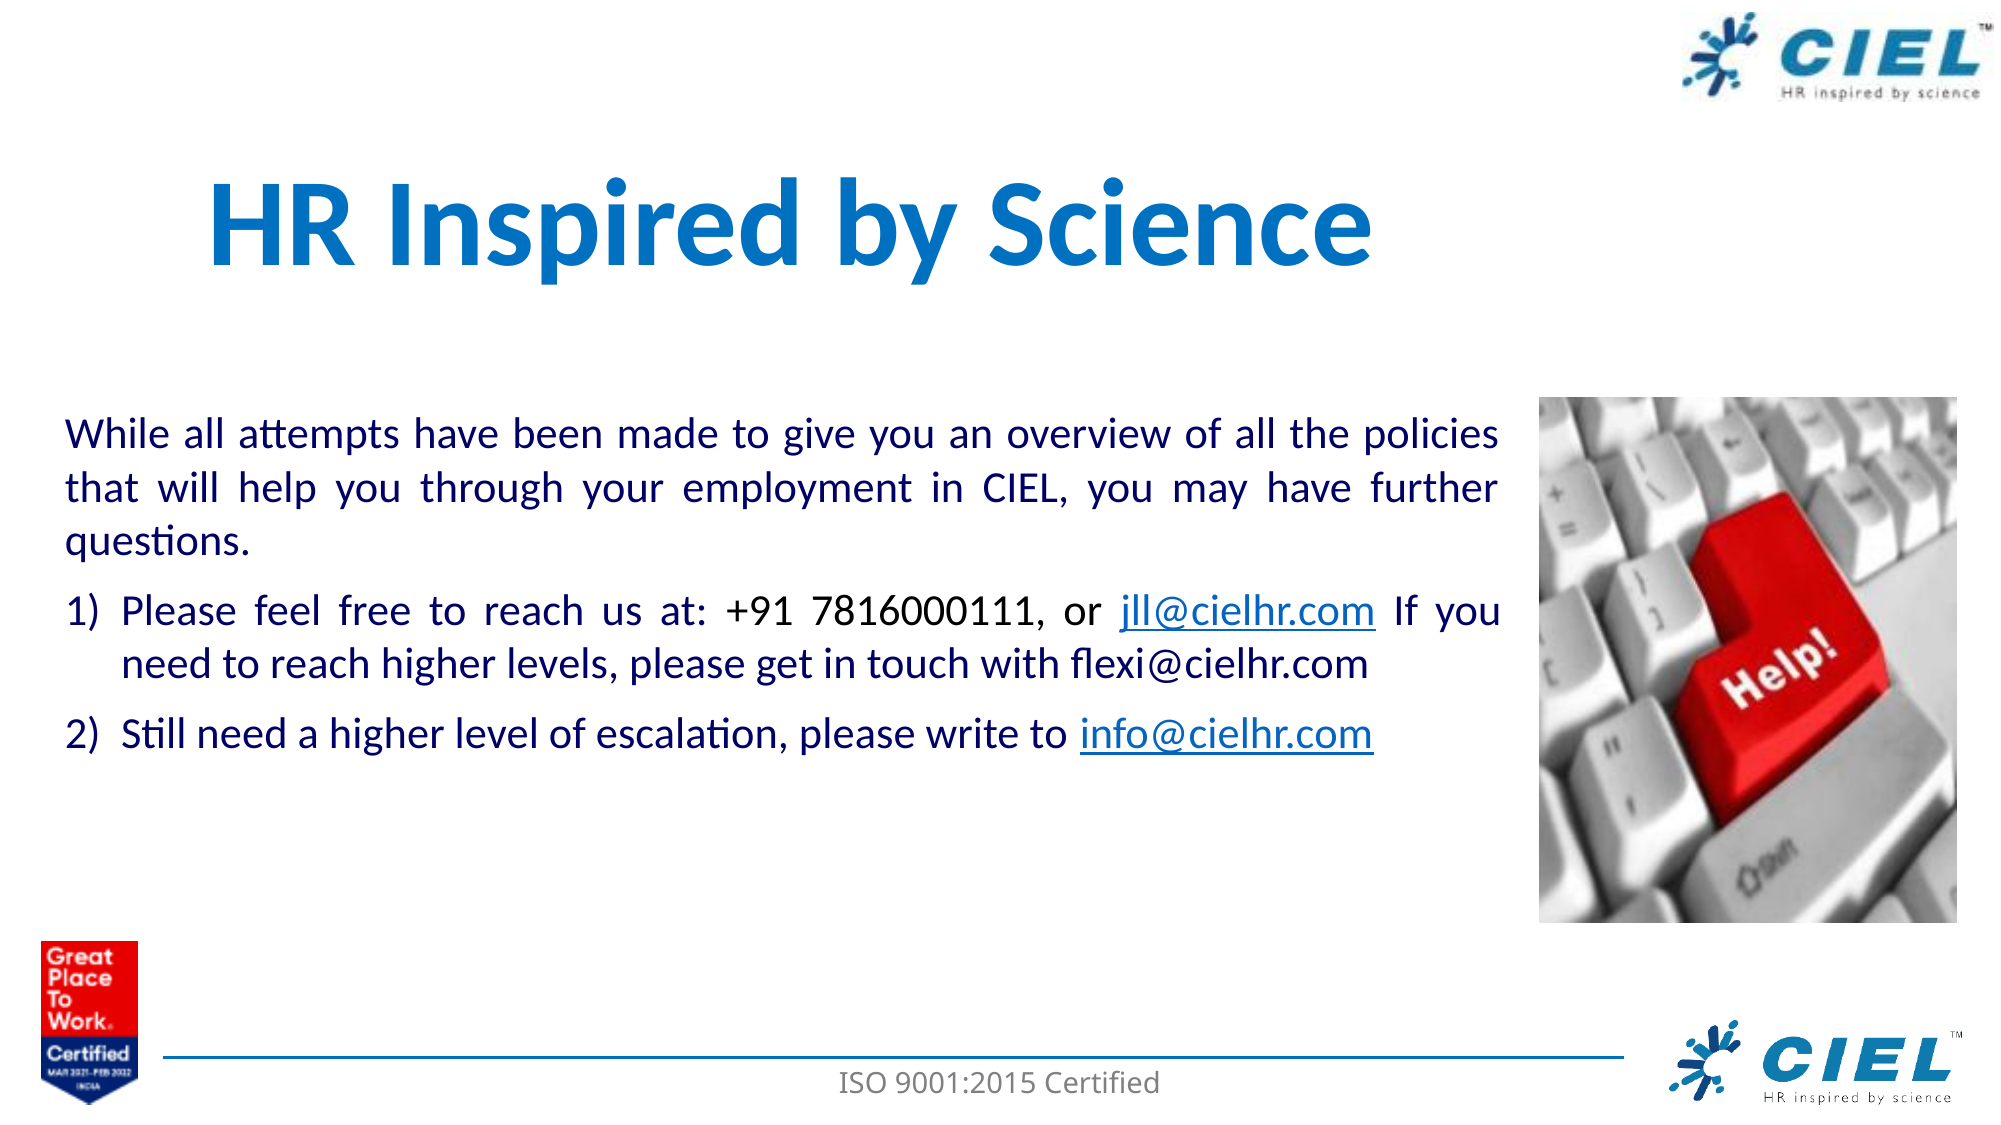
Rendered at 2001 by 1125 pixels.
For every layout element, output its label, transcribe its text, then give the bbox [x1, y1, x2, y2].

picture [1669, 1020, 1963, 1105]
picture [1682, 12, 1994, 102]
picture [1539, 397, 1957, 923]
picture [41, 941, 138, 1105]
title HR Inspired by Science [192, 137, 1859, 301]
text_box While all attempts have been made to give you an overview of all the policies that will help you through your employment in CIEL, you may have further questions. Please feel free to reach us at: +91 7816000111, or jll@cielhr.com If you need to reach higher levels, please get in touch with flexi@cielhr.com Still need a higher level of escalation, please write to info@cielhr.com [49, 397, 1517, 766]
